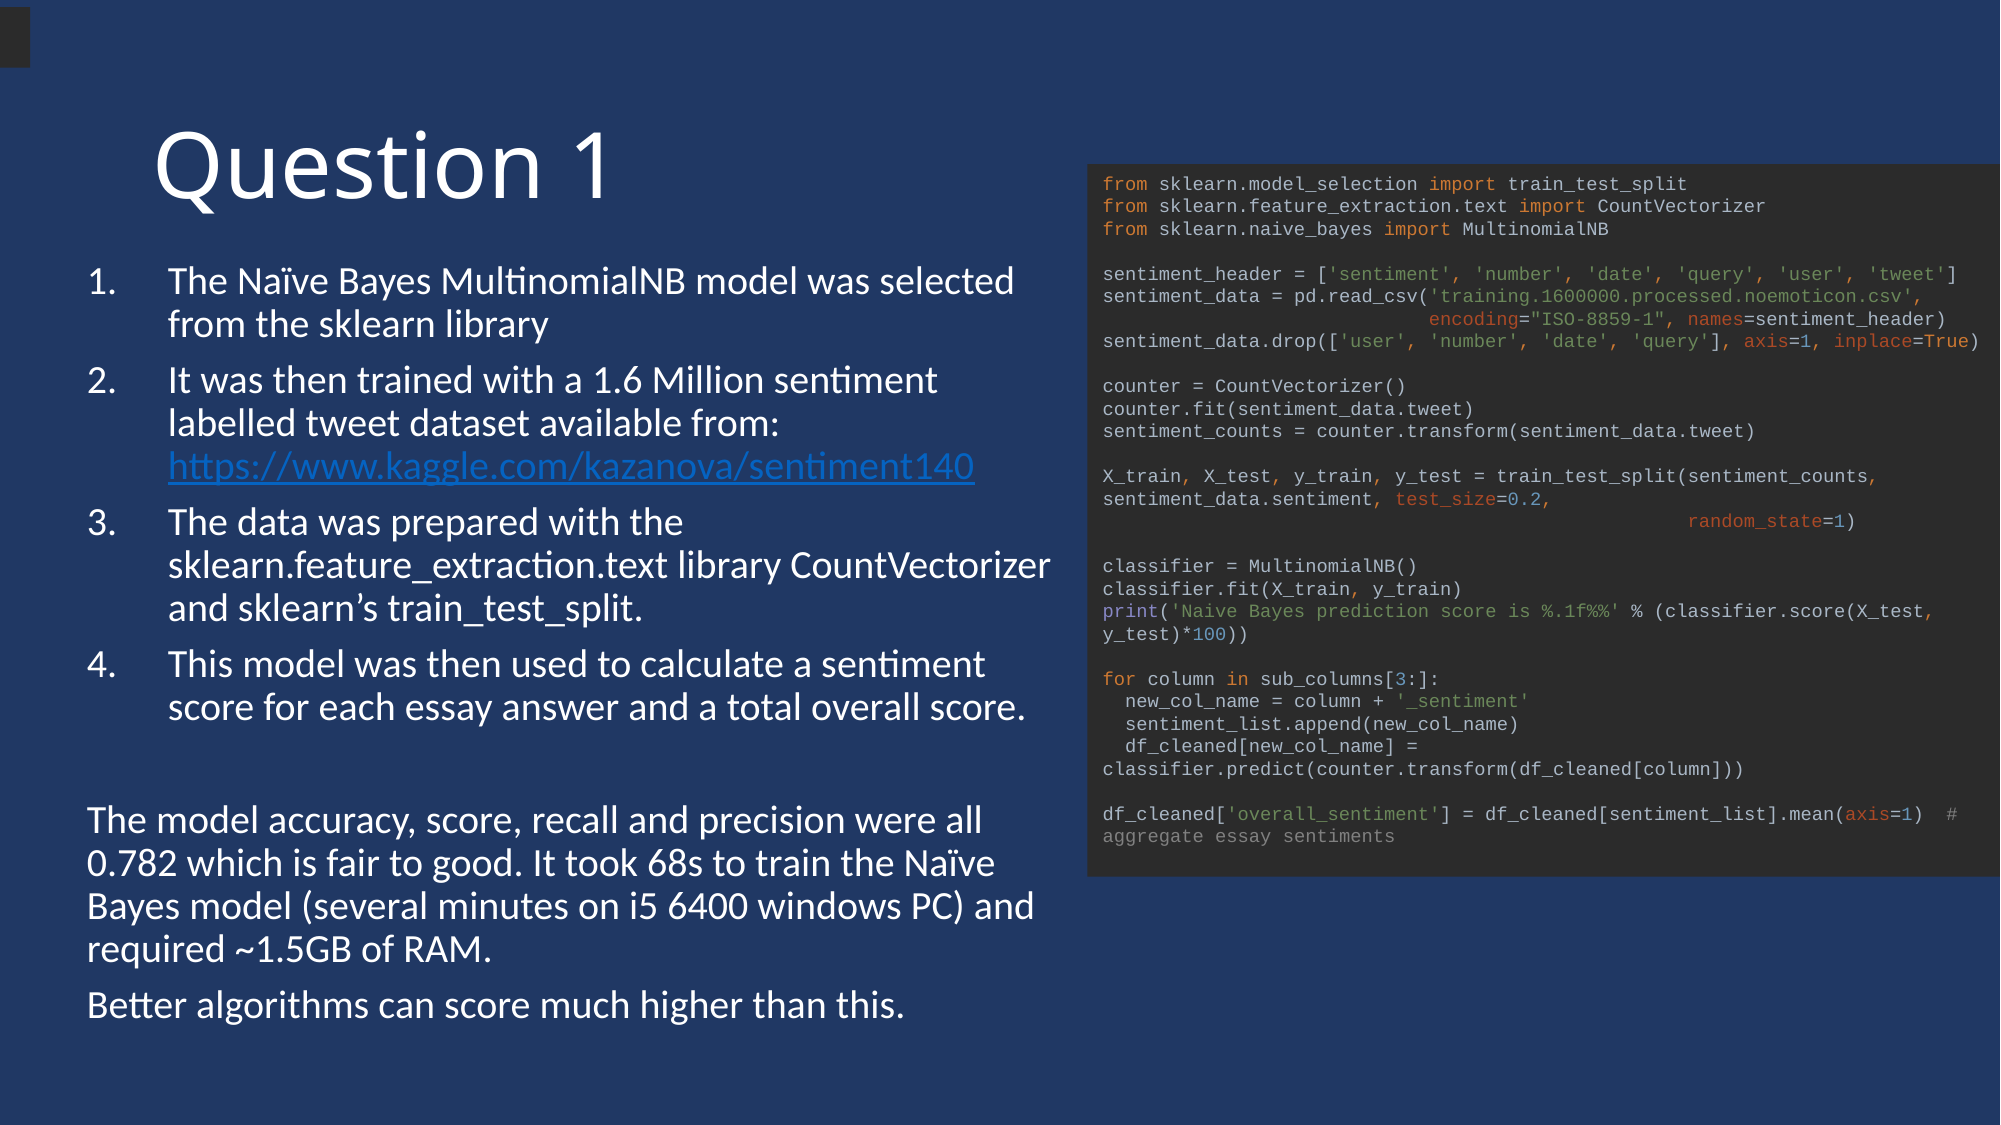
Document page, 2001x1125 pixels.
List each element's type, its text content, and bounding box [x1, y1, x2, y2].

list The Naïve Bayes MultinomialNB model was selected from the sklearn library It was then trained with a 1.6 Million sentiment labelled tweet dataset available from: https://www.kaggle.com/kazanova/sentiment140 The data was prepared with the sklearn.feature_extraction.text library CountVectorizer and sklearn’s train_test_split. This model was then used to calculate a sentiment score for each essay answer and a total overall score. The model accuracy, score, recall and precision were all 0.782 which is fair to good. It took 68s to train the Naïve Bayes model (several minutes on i5 6400 windows PC) and required ~1.5GB of RAM. Better algorithms can score much higher than this. [71, 252, 1088, 1044]
text_box from sklearn.model_selection import train_test_split from sklearn.feature_extraction.text import CountVectorizer from sklearn.naive_bayes import MultinomialNB sentiment_header = ['sentiment', 'number', 'date', 'query', 'user', 'tweet'] sentiment_data = pd.read_csv('training.1600000.processed.noemoticon.csv', encoding="ISO-8859-1", names=sentiment_header) sentiment_data.drop(['user', 'number', 'date', 'query'], axis=1, inplace=True) counter = CountVectorizer() counter.fit(sentiment_data.tweet) sentiment_counts = counter.transform(sentiment_data.tweet) X_train, X_test, y_train, y_test = train_test_split(sentiment_counts, sentiment_data.sentiment, test_size=0.2, random_state=1) classifier = MultinomialNB() classifier.fit(X_train, y_train) print('Naive Bayes prediction score is %.1f%%' % (classifier.score(X_test, y_test)*100)) for column in sub_columns[3:]: new_col_name = column + '_sentiment' sentiment_list.append(new_col_name) df_cleaned[new_col_name] = classifier.predict(counter.transform(df_cleaned[column])) df_cleaned['overall_sentiment'] = df_cleaned[sentiment_list].mean(axis=1) # aggregate essay sentiments [1087, 164, 2000, 877]
text_box [0, 7, 31, 68]
title Question 1 [137, 59, 1863, 252]
